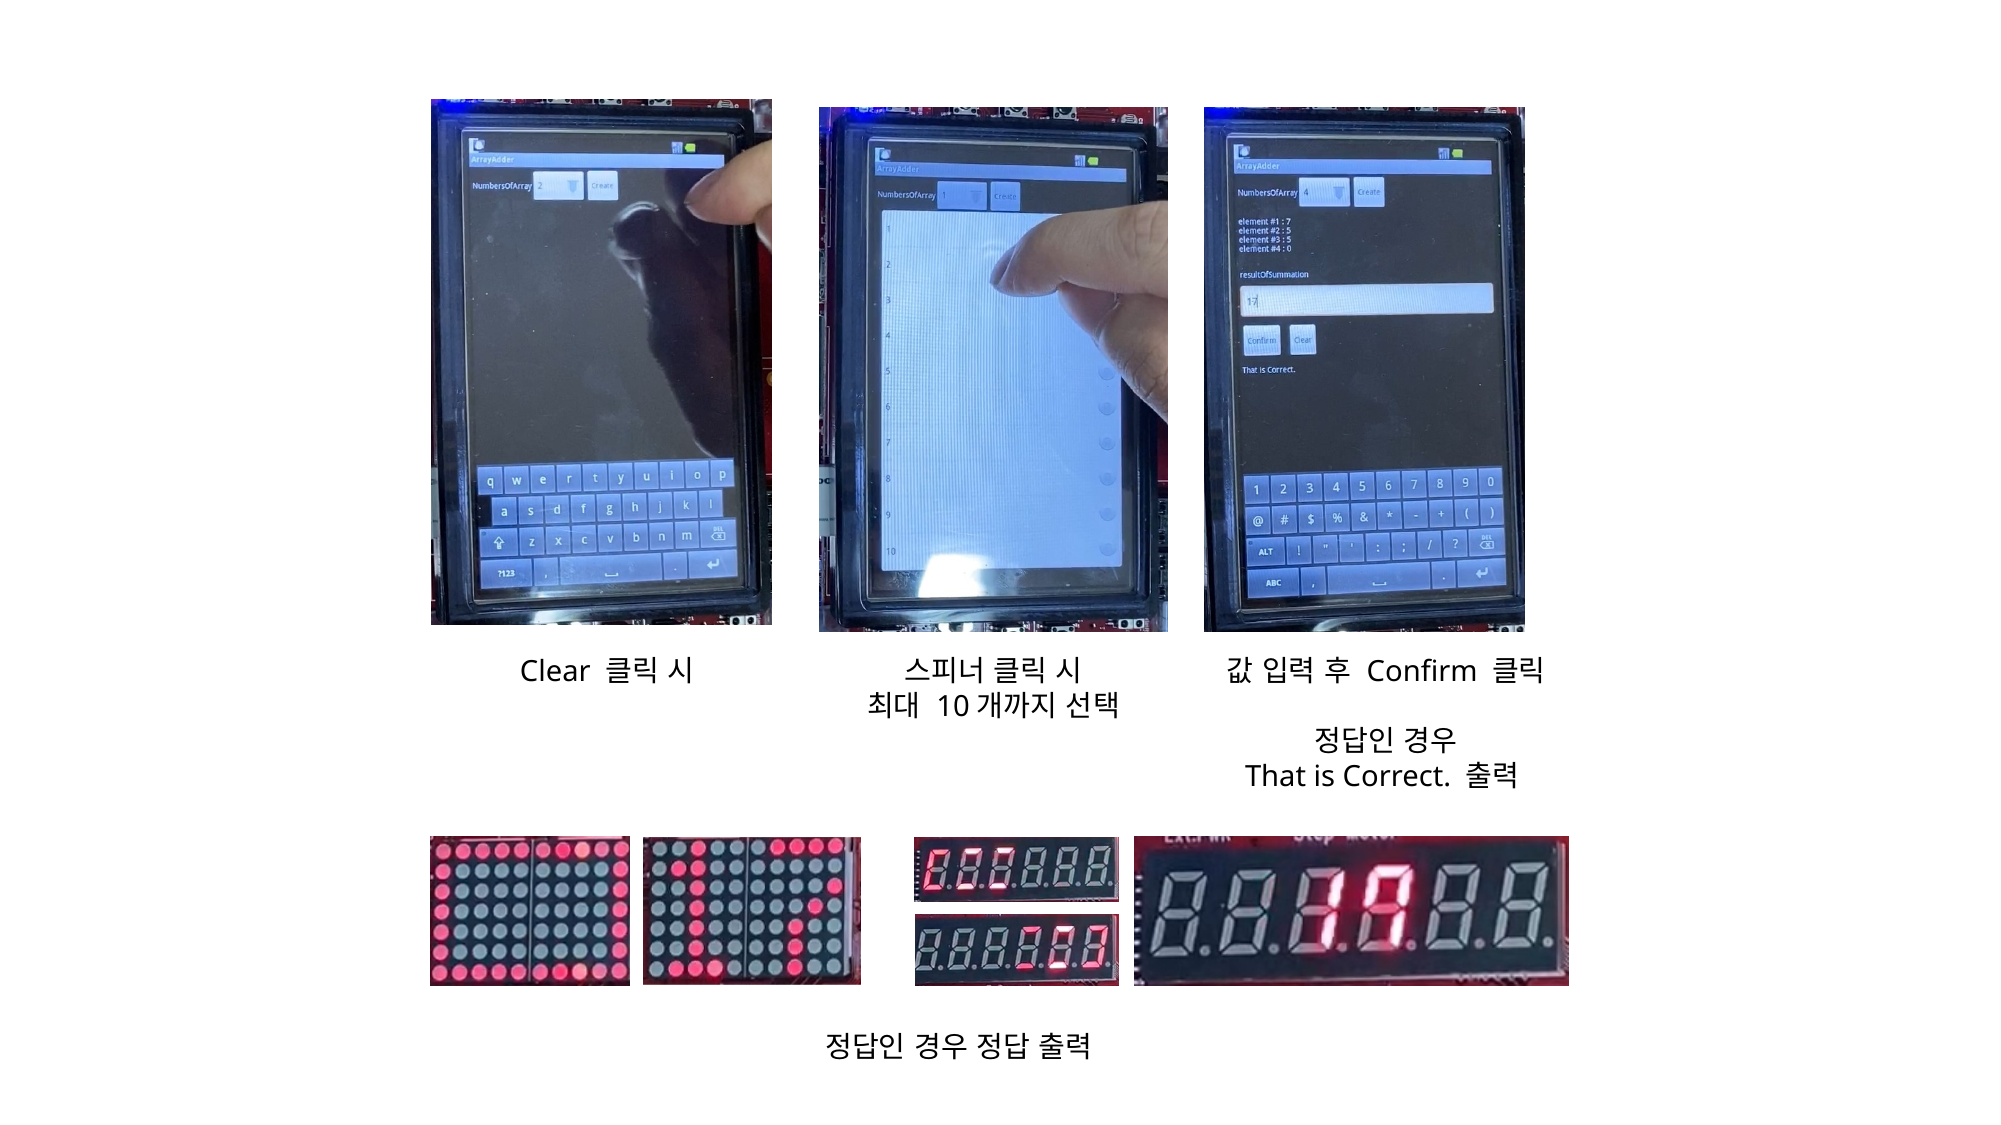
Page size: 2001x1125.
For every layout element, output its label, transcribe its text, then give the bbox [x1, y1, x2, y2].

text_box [430, 837, 1569, 986]
text_box 정답인 경우 정답 출력 [714, 1020, 1204, 1071]
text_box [431, 99, 1569, 802]
